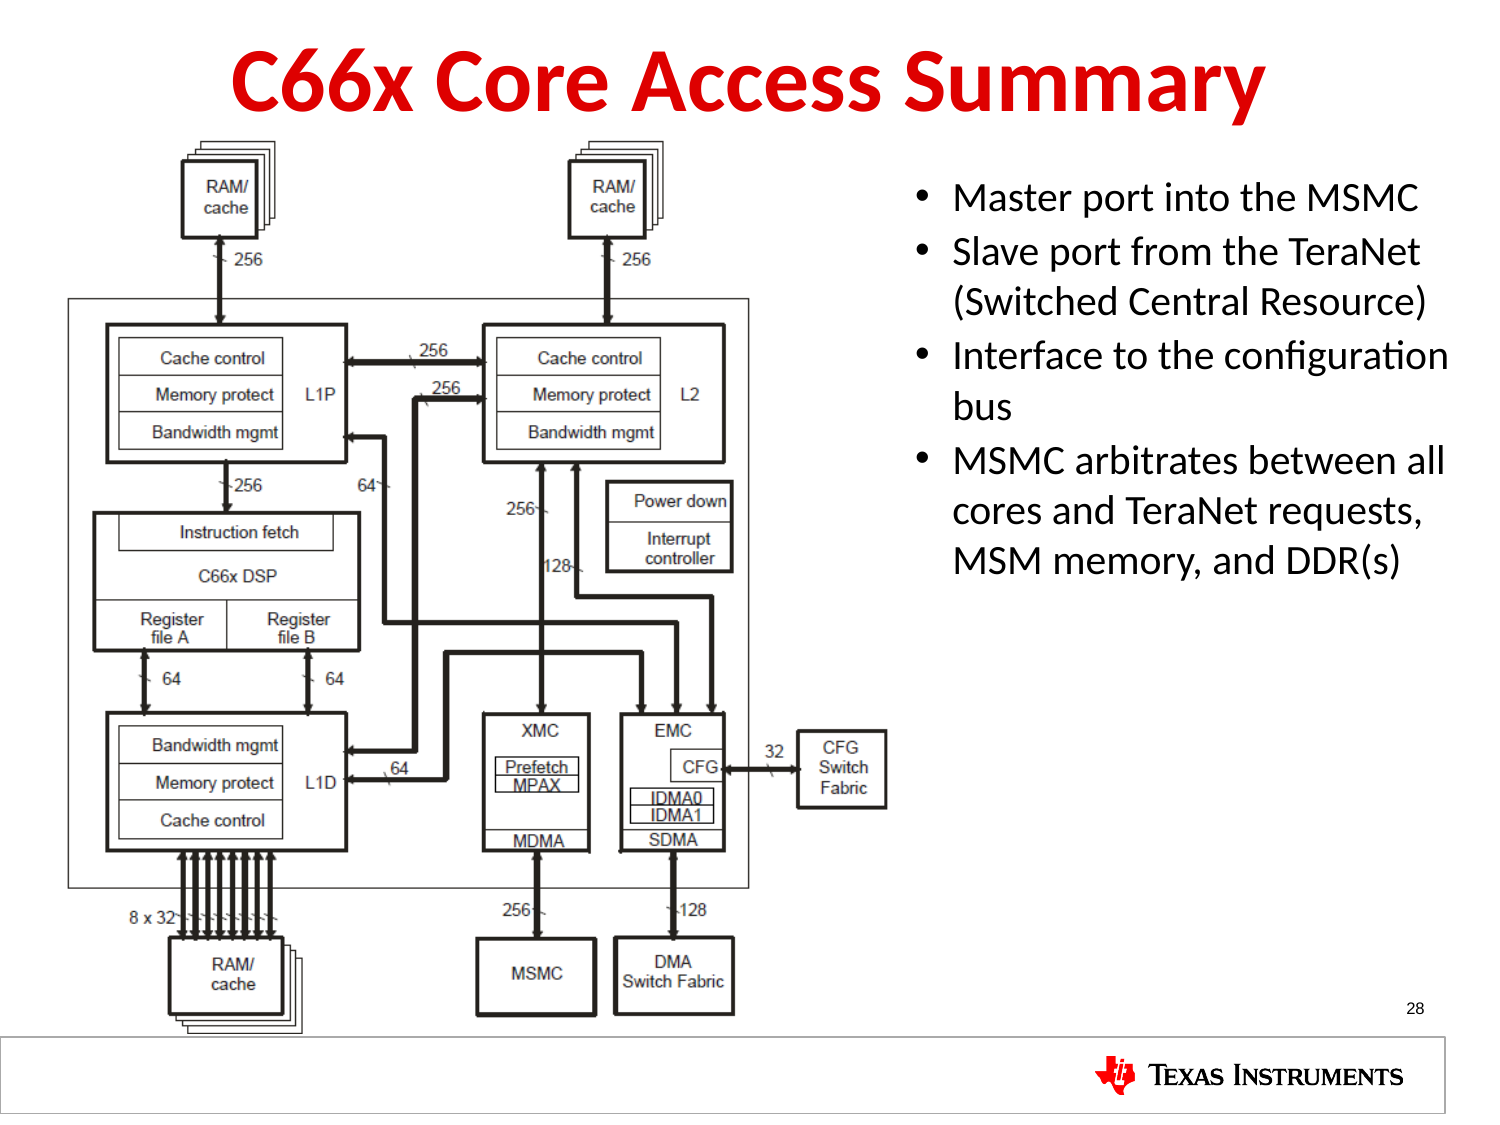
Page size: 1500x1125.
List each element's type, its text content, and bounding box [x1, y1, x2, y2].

slide_number 28 [1089, 990, 1440, 1025]
picture [1095, 1056, 1403, 1095]
text_box Master port into the MSMC Slave port from the TeraNet (Switched Central Resource) Interface to the configuration bus MSMC arbitrates between all cores and TeraNet requests, MSM memory, and DDR(s) [900, 162, 1475, 949]
picture [64, 132, 888, 1034]
text_box C66x Core Access Summary [74, 12, 1425, 138]
